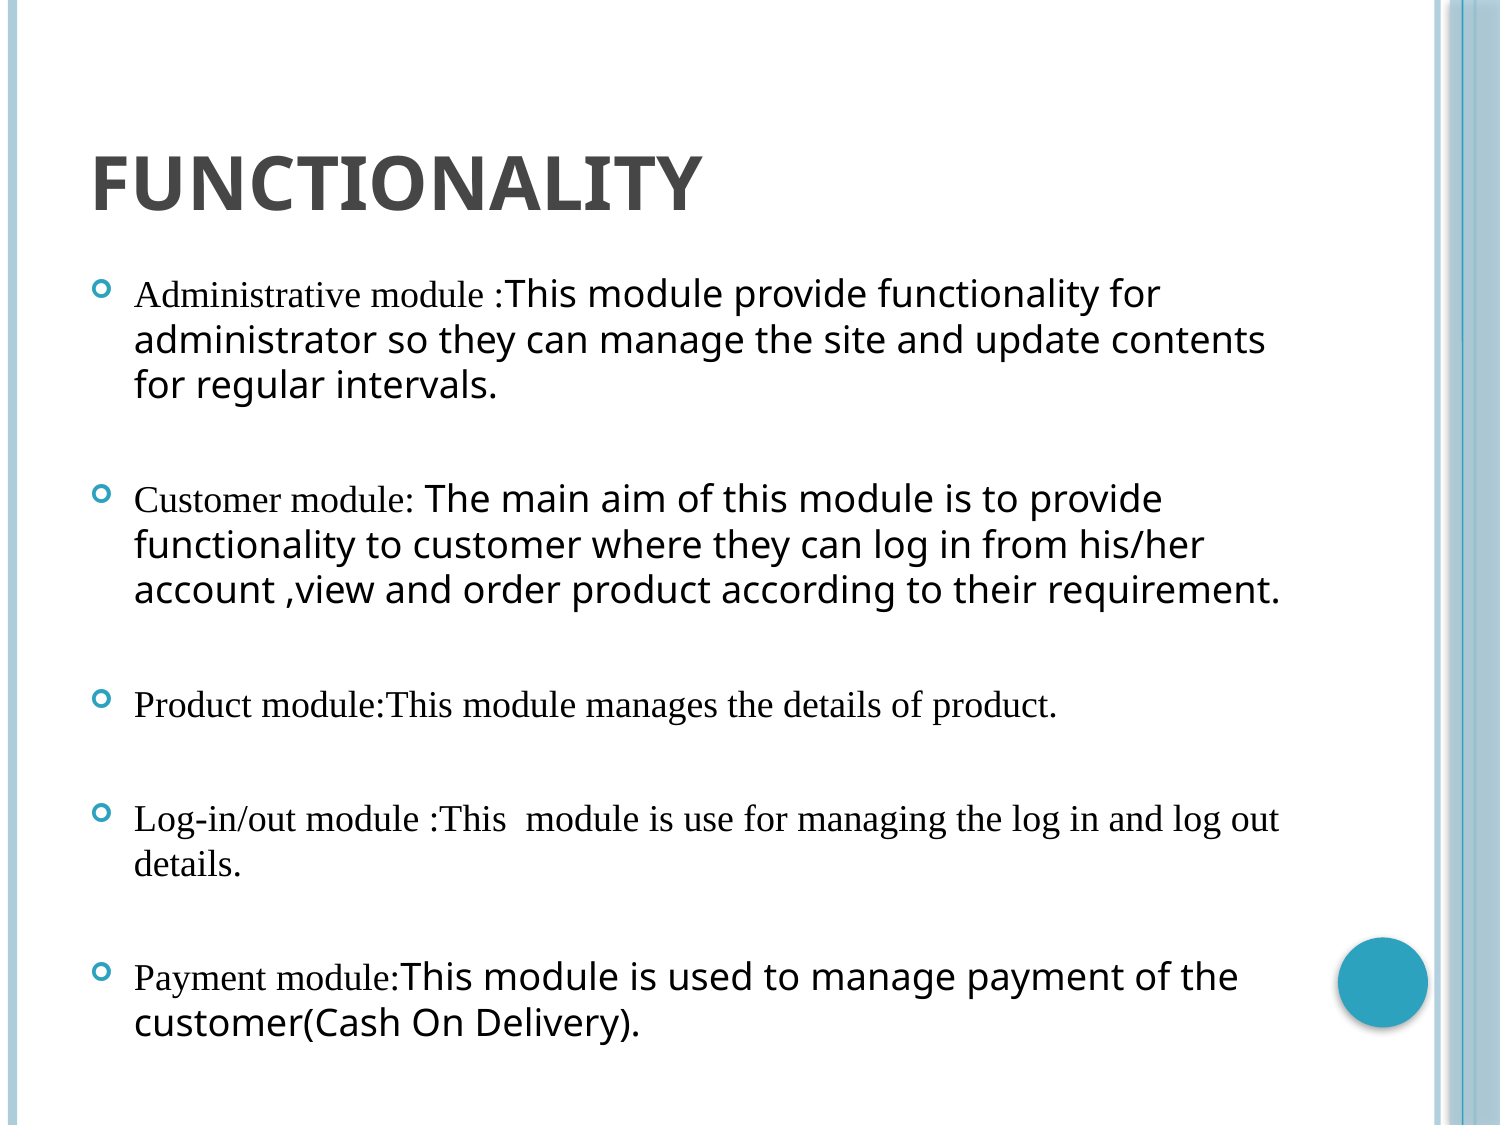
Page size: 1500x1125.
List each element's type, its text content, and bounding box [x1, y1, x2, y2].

list Administrative module :This module provide functionality for administrator so they can manage the site and update contents for regular intervals. Customer module: The main aim of this module is to provide functionality to customer where they can log in from his/her account ,view and order product according to their requirement. Product module:This module manages the details of product. Log-in/out module :This module is use for managing the log in and log out details. Payment module:This module is used to manage payment of the customer(Cash On Delivery). [75, 262, 1300, 1062]
title Functionality [75, 45, 1300, 233]
